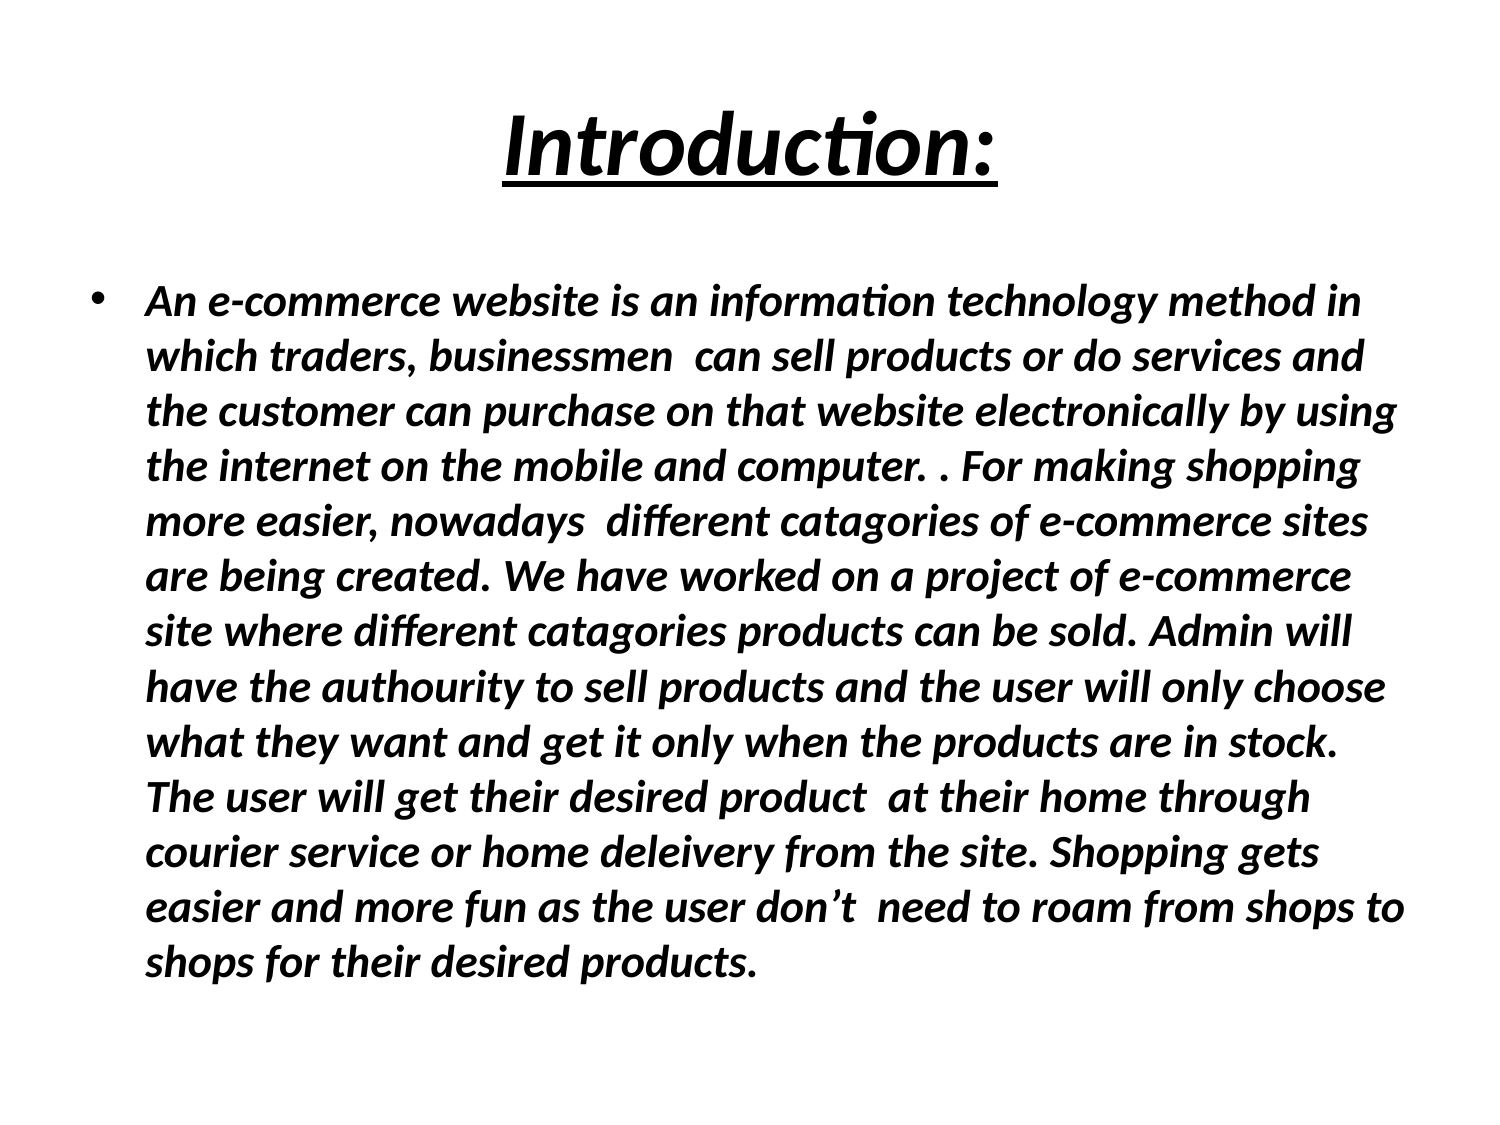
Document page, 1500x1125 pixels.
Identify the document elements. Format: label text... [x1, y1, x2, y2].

list An e-commerce website is an information technology method in which traders, businessmen can sell products or do services and the customer can purchase on that website electronically by using the internet on the mobile and computer. . For making shopping more easier, nowadays different catagories of e-commerce sites are being created. We have worked on a project of e-commerce site where different catagories products can be sold. Admin will have the authourity to sell products and the user will only choose what they want and get it only when the products are in stock. The user will get their desired product at their home through courier service or home deleivery from the site. Shopping gets easier and more fun as the user don’t need to roam from shops to shops for their desired products. [75, 262, 1425, 1005]
title Introduction: [75, 45, 1425, 233]
